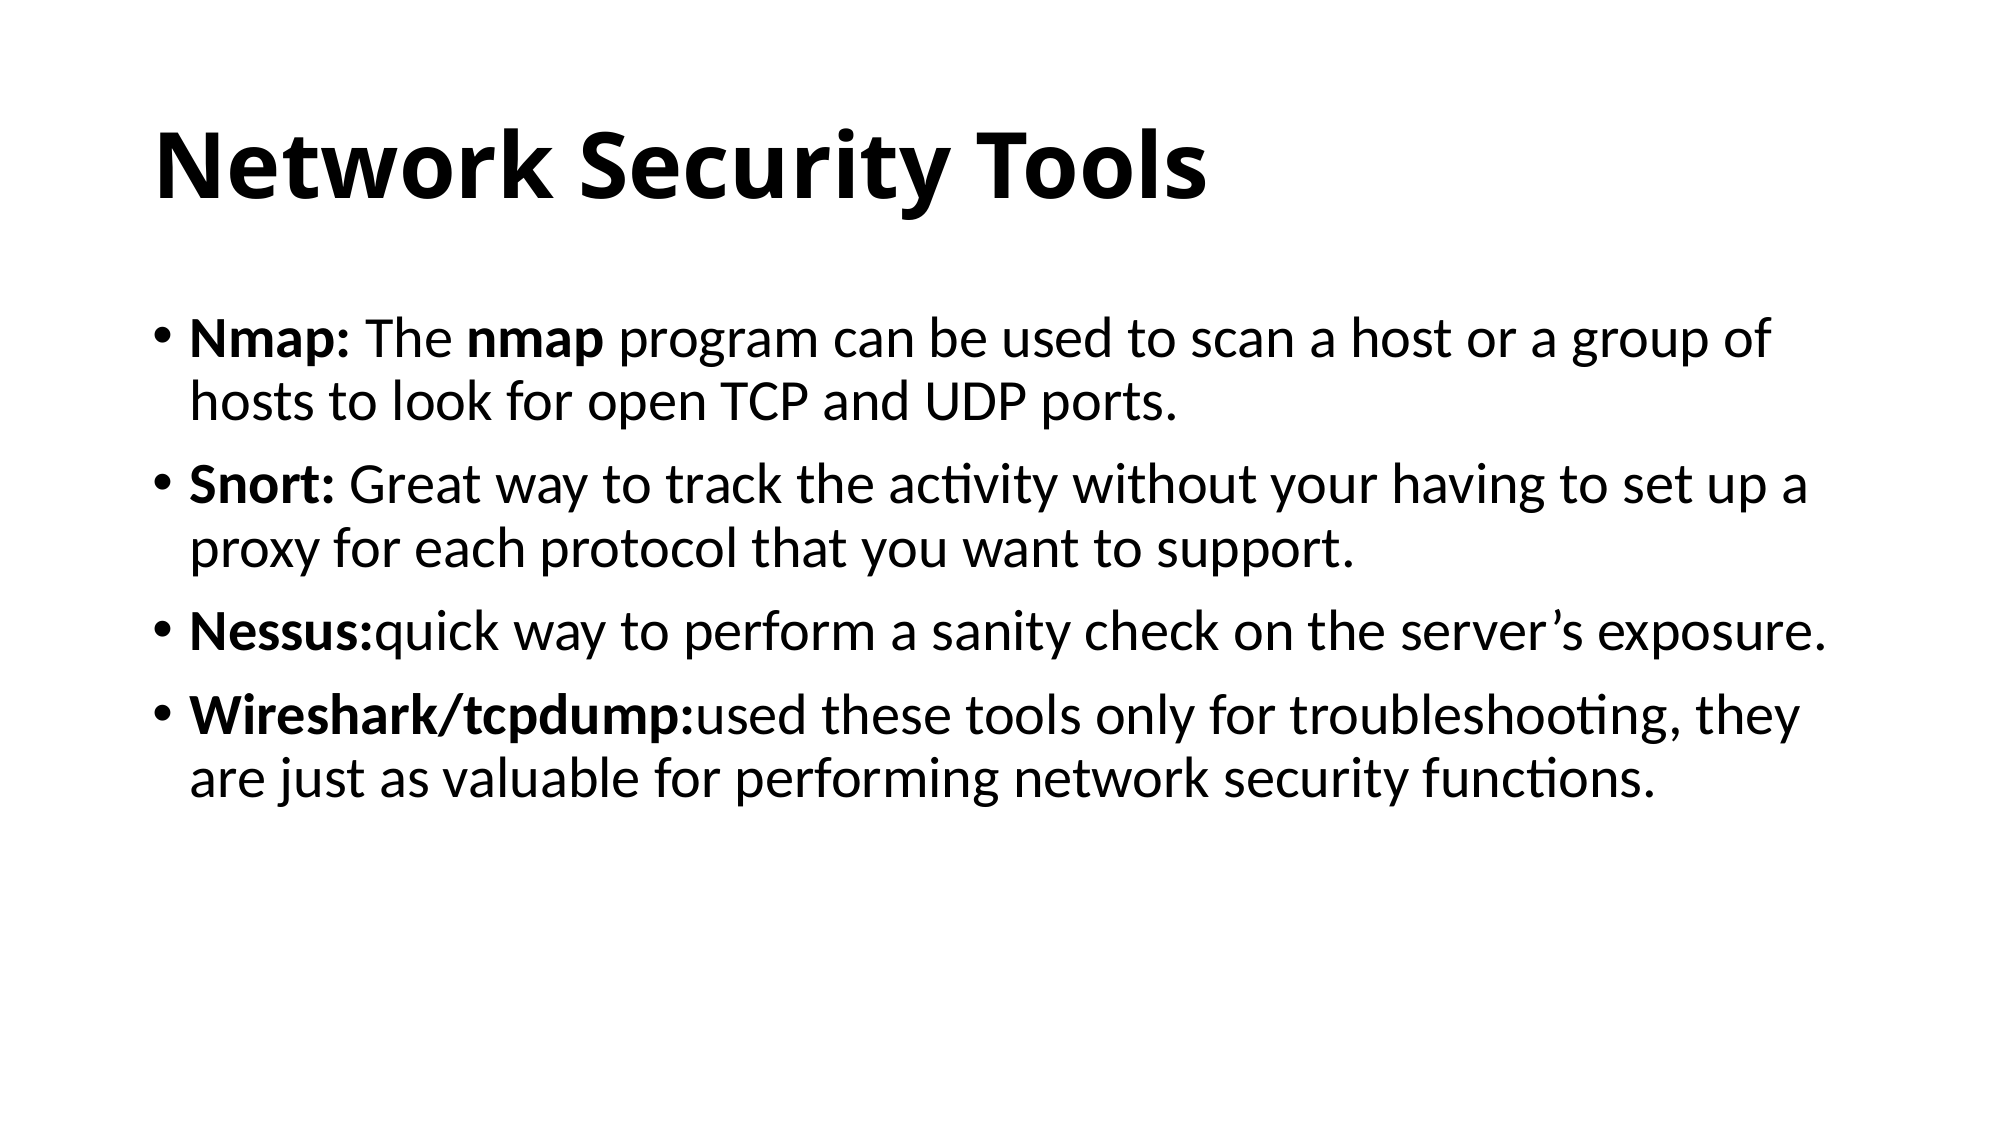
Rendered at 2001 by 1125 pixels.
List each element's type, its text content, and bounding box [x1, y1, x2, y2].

list Nmap: The nmap program can be used to scan a host or a group of hosts to look for open TCP and UDP ports. Snort: Great way to track the activity without your having to set up a proxy for each protocol that you want to support. Nessus:quick way to perform a sanity check on the server’s exposure. Wireshark/tcpdump:used these tools only for troubleshooting, they are just as valuable for performing network security functions. [137, 299, 1863, 1014]
title Network Security Tools [137, 59, 1863, 278]
